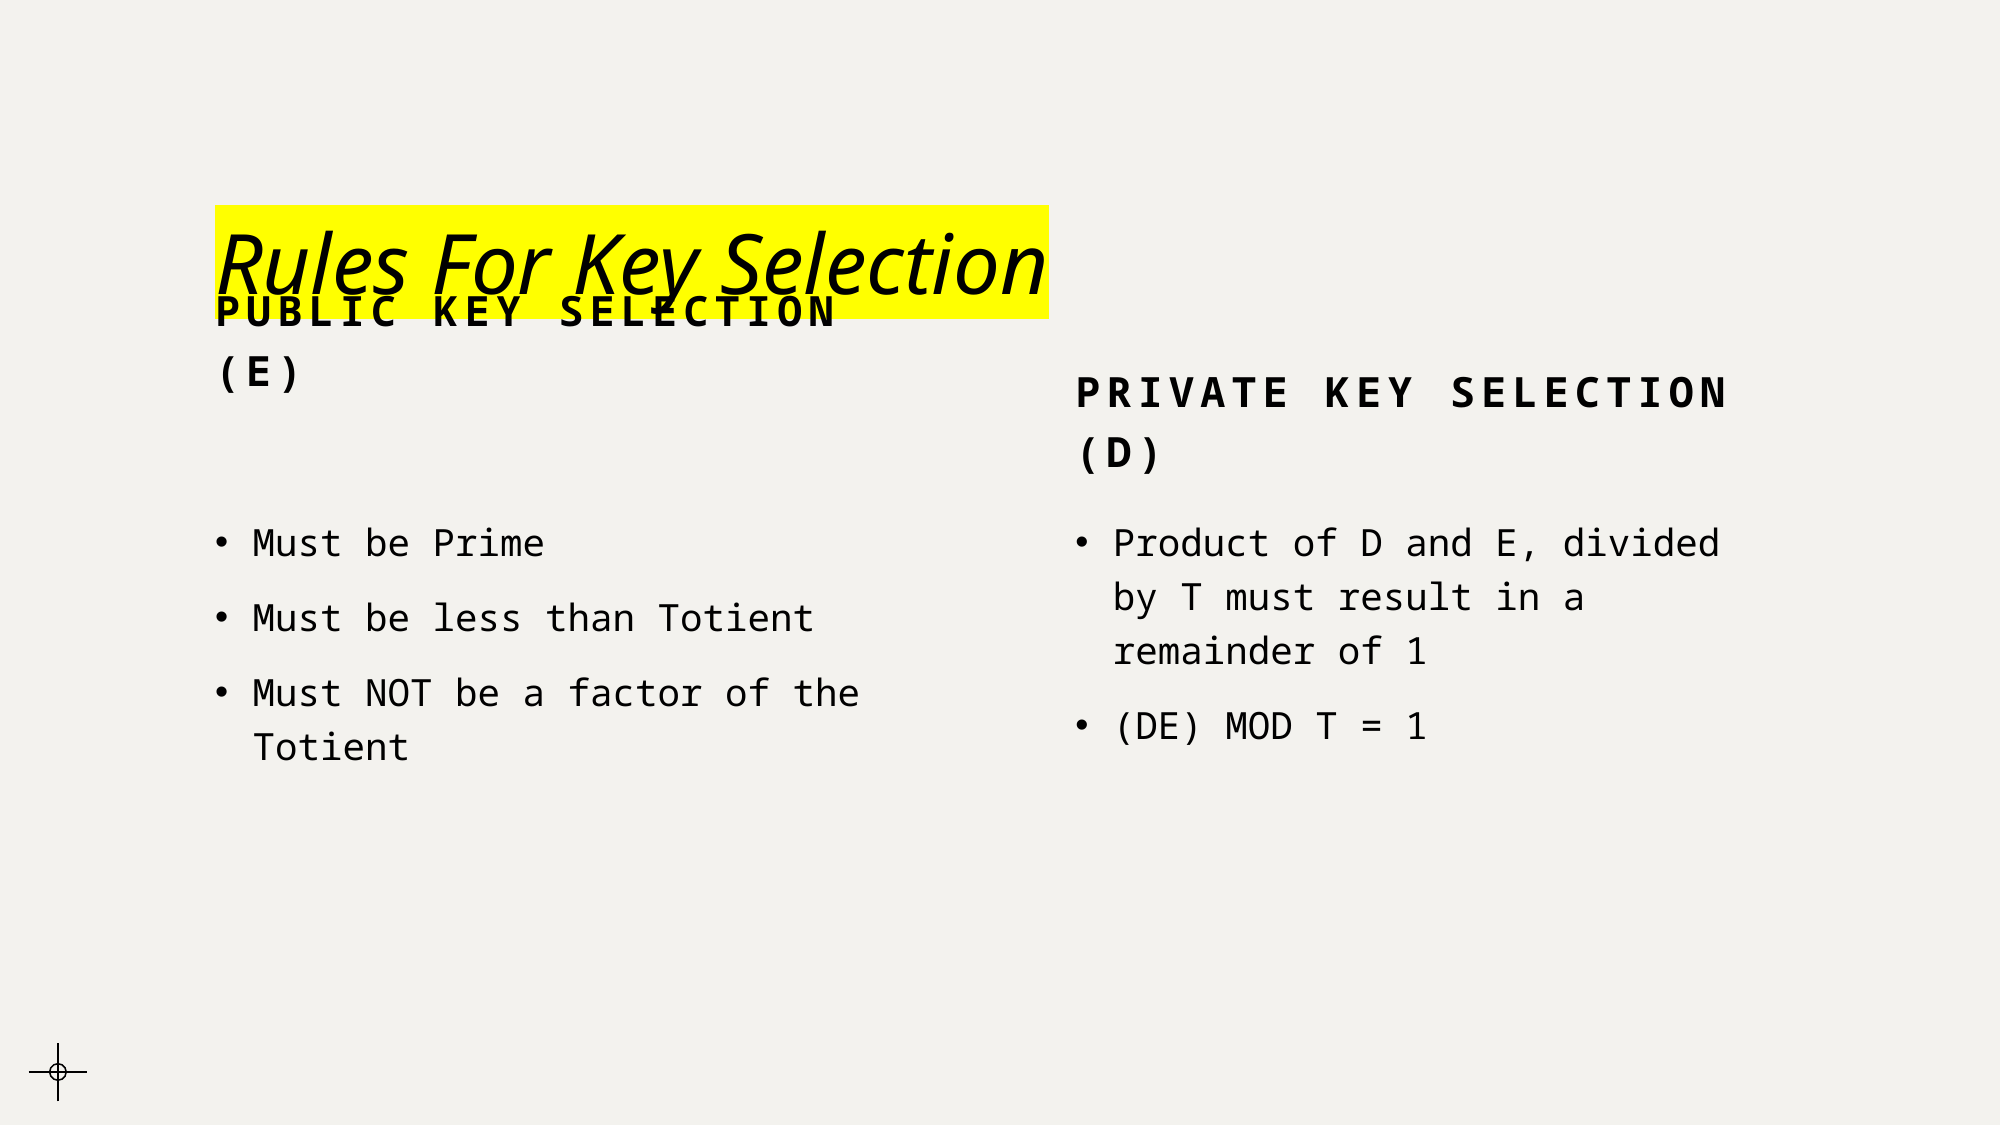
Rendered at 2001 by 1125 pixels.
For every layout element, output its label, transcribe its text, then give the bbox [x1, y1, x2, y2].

title Rules For Key Selection [200, 59, 1800, 319]
list Private key selection (D) [1060, 346, 1800, 484]
list Product of D and E, divided by T must result in a remainder of 1 (DE) MOD T = 1 [1060, 502, 1800, 1016]
list Public Key selection (E) [200, 346, 940, 484]
list Must be Prime Must be less than Totient Must NOT be a factor of the Totient [200, 502, 940, 1016]
